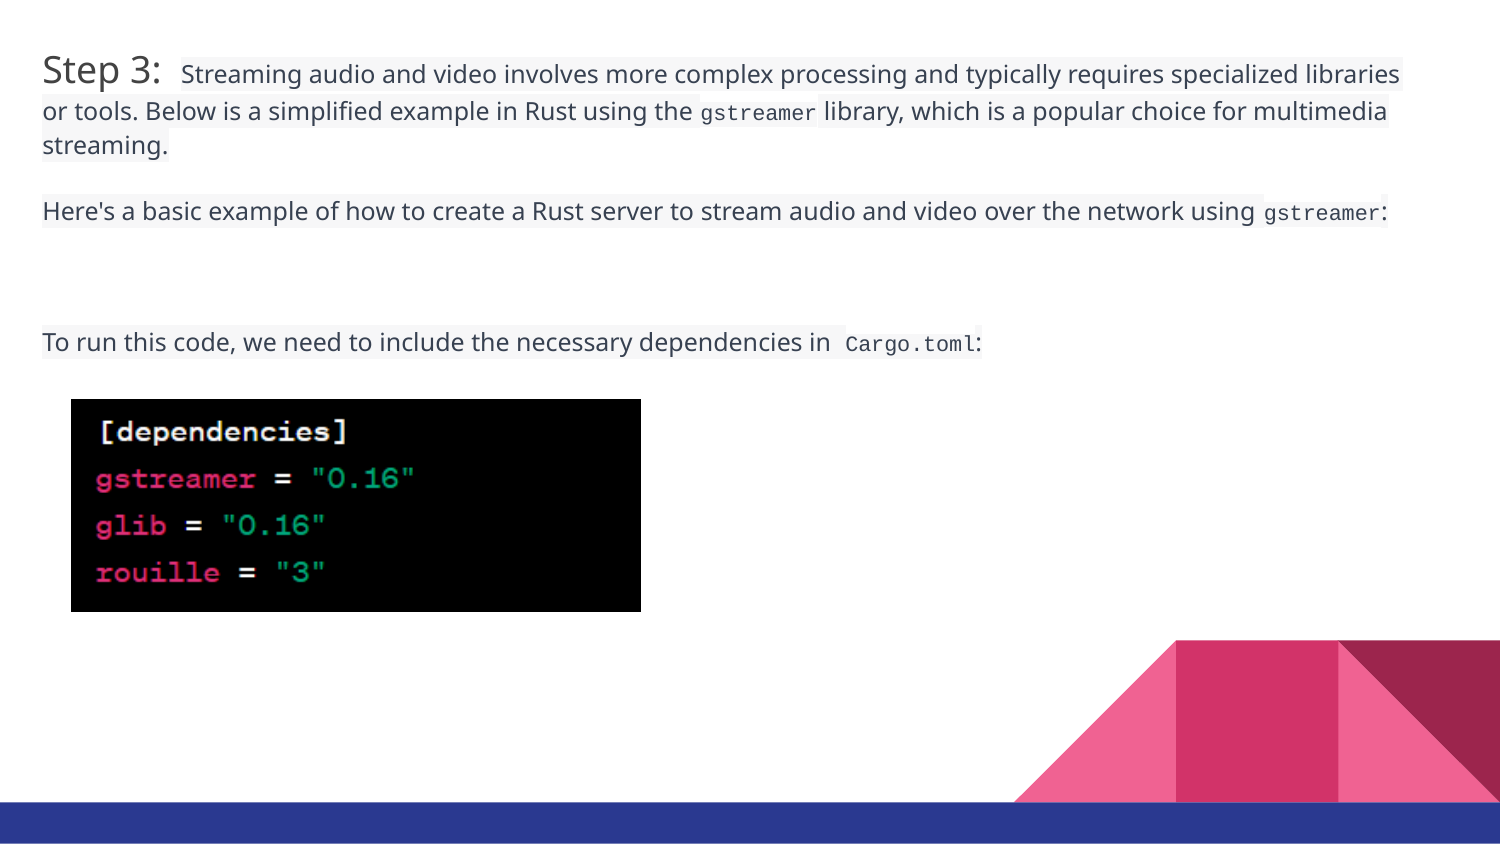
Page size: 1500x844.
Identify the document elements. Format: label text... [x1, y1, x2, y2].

picture [71, 399, 641, 613]
text_box [448, 308, 941, 375]
list Step 3: Streaming audio and video involves more complex processing and typically requires specialized libraries or tools. Below is a simplified example in Rust using the gstreamer library, which is a popular choice for multimedia streaming. Here's a basic example of how to create a Rust server to stream audio and video over the network using gstreamer: To run this code, we need to include the necessary dependencies in Cargo.toml: [27, 24, 1446, 748]
